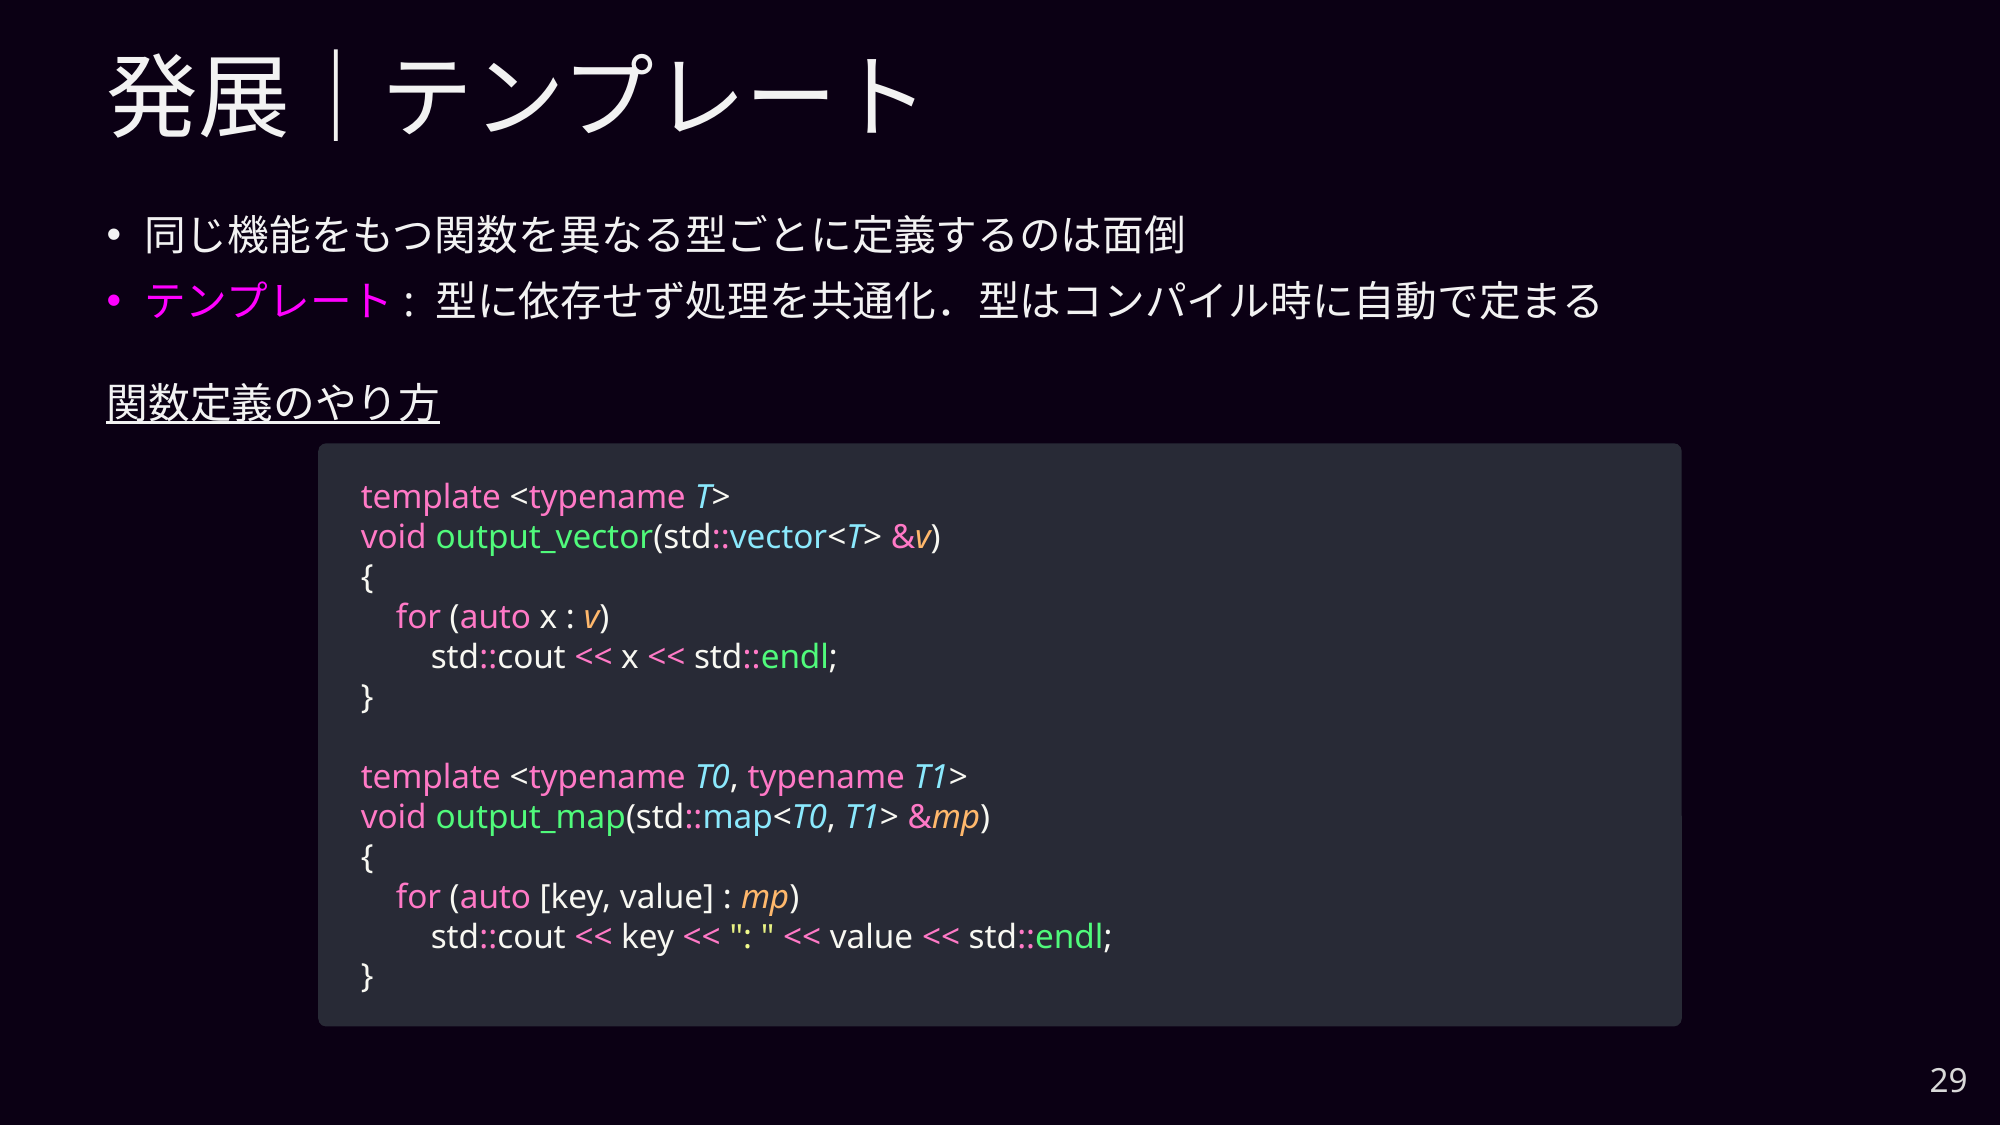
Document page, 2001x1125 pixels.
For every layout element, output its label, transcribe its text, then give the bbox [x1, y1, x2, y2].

slide_number 29 [1817, 1052, 1983, 1113]
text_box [318, 443, 1682, 1027]
title 発展｜テンプレート [91, 28, 1472, 174]
text_box 関数定義のやり方 [91, 368, 462, 434]
list 同じ機能をもつ関数を異なる型ごとに定義するのは面倒 テンプレート: 型に依存せず処理を共通化．型はコンパイル時に自動で定まる [91, 206, 1917, 1074]
